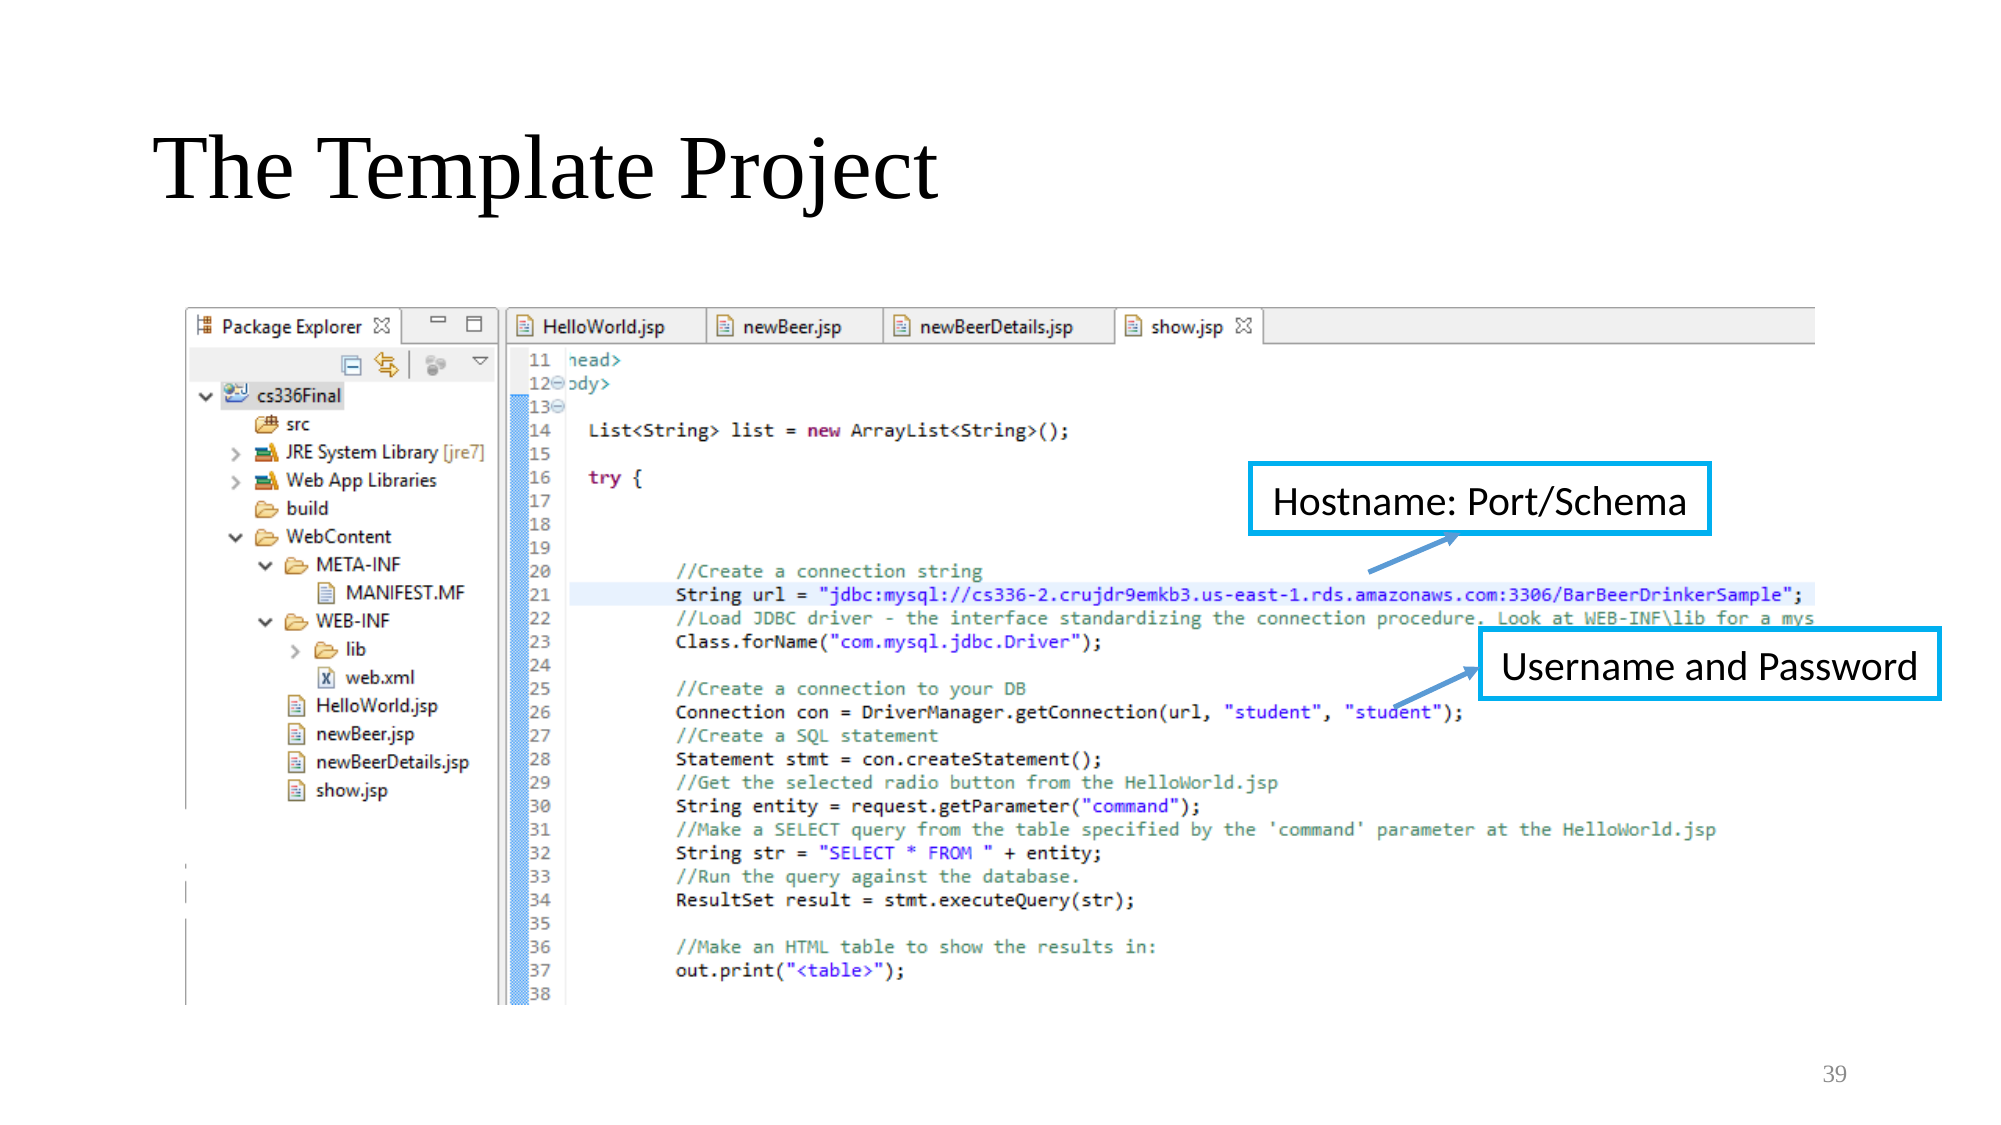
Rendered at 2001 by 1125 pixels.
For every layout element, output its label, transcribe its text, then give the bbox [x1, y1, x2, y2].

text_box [1393, 666, 1481, 708]
text_box Username and Password [1815, 628, 1941, 699]
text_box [1368, 532, 1461, 573]
slide_number 39 [1412, 1042, 1863, 1103]
title The Template Project [137, 59, 1863, 278]
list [185, 307, 1815, 1005]
